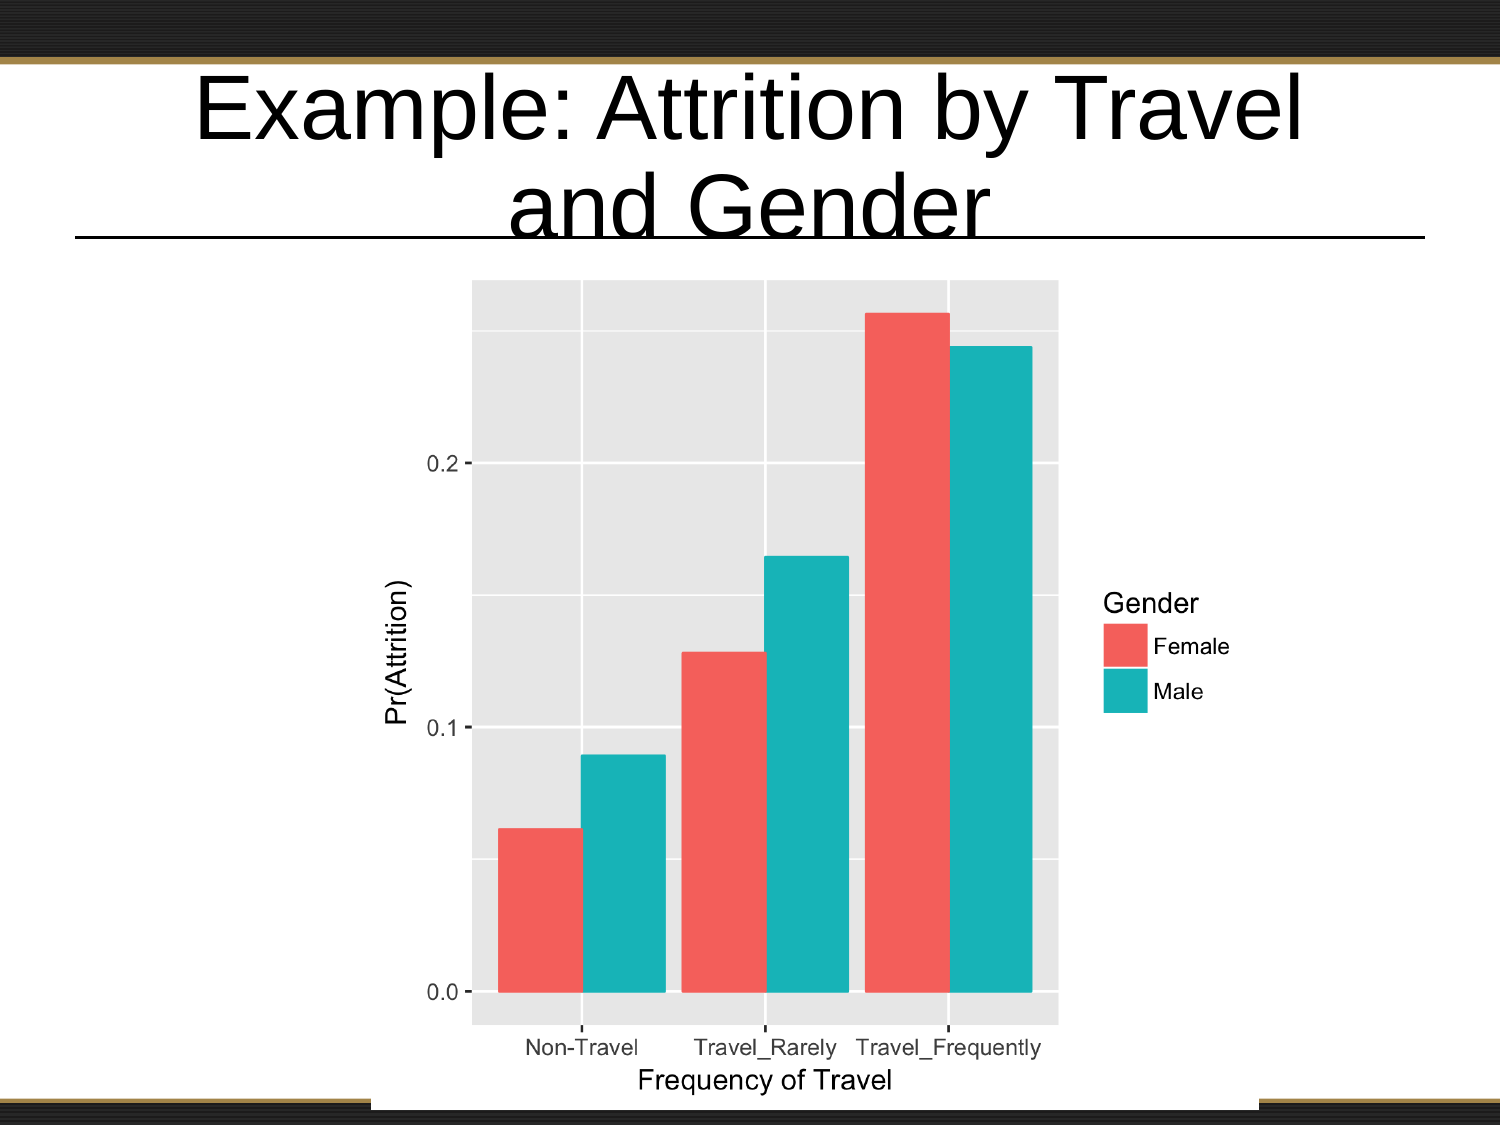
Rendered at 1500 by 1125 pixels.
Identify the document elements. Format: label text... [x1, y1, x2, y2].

picture [0, 0, 1500, 57]
title Example: Attrition by Travel and Gender [103, 50, 1397, 269]
picture [0, 266, 1500, 1125]
